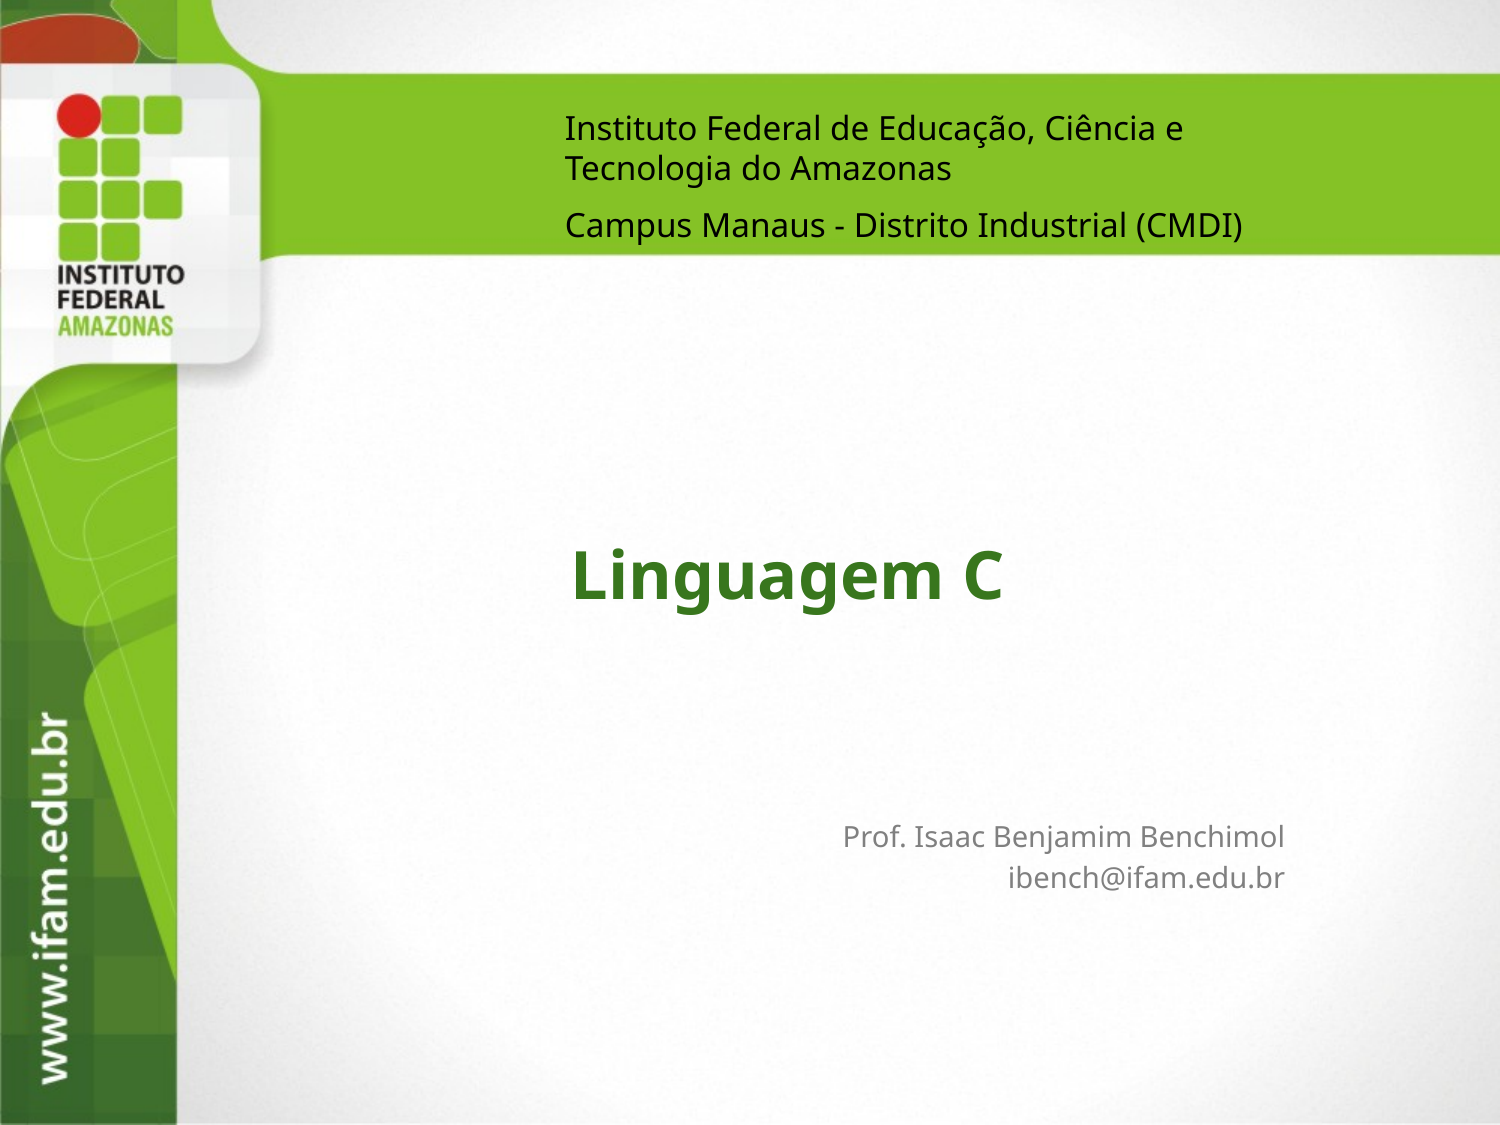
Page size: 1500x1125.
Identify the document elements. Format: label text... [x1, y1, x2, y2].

text_box Instituto Federal de Educação, Ciência e Tecnologia do Amazonas Campus Manaus - Distrito Industrial (CMDI) [549, 99, 1363, 257]
list Linguagem C Prof. Isaac Benjamim Benchimol ibench@ifam.edu.br [275, 362, 1301, 1000]
picture [0, 0, 1500, 1125]
